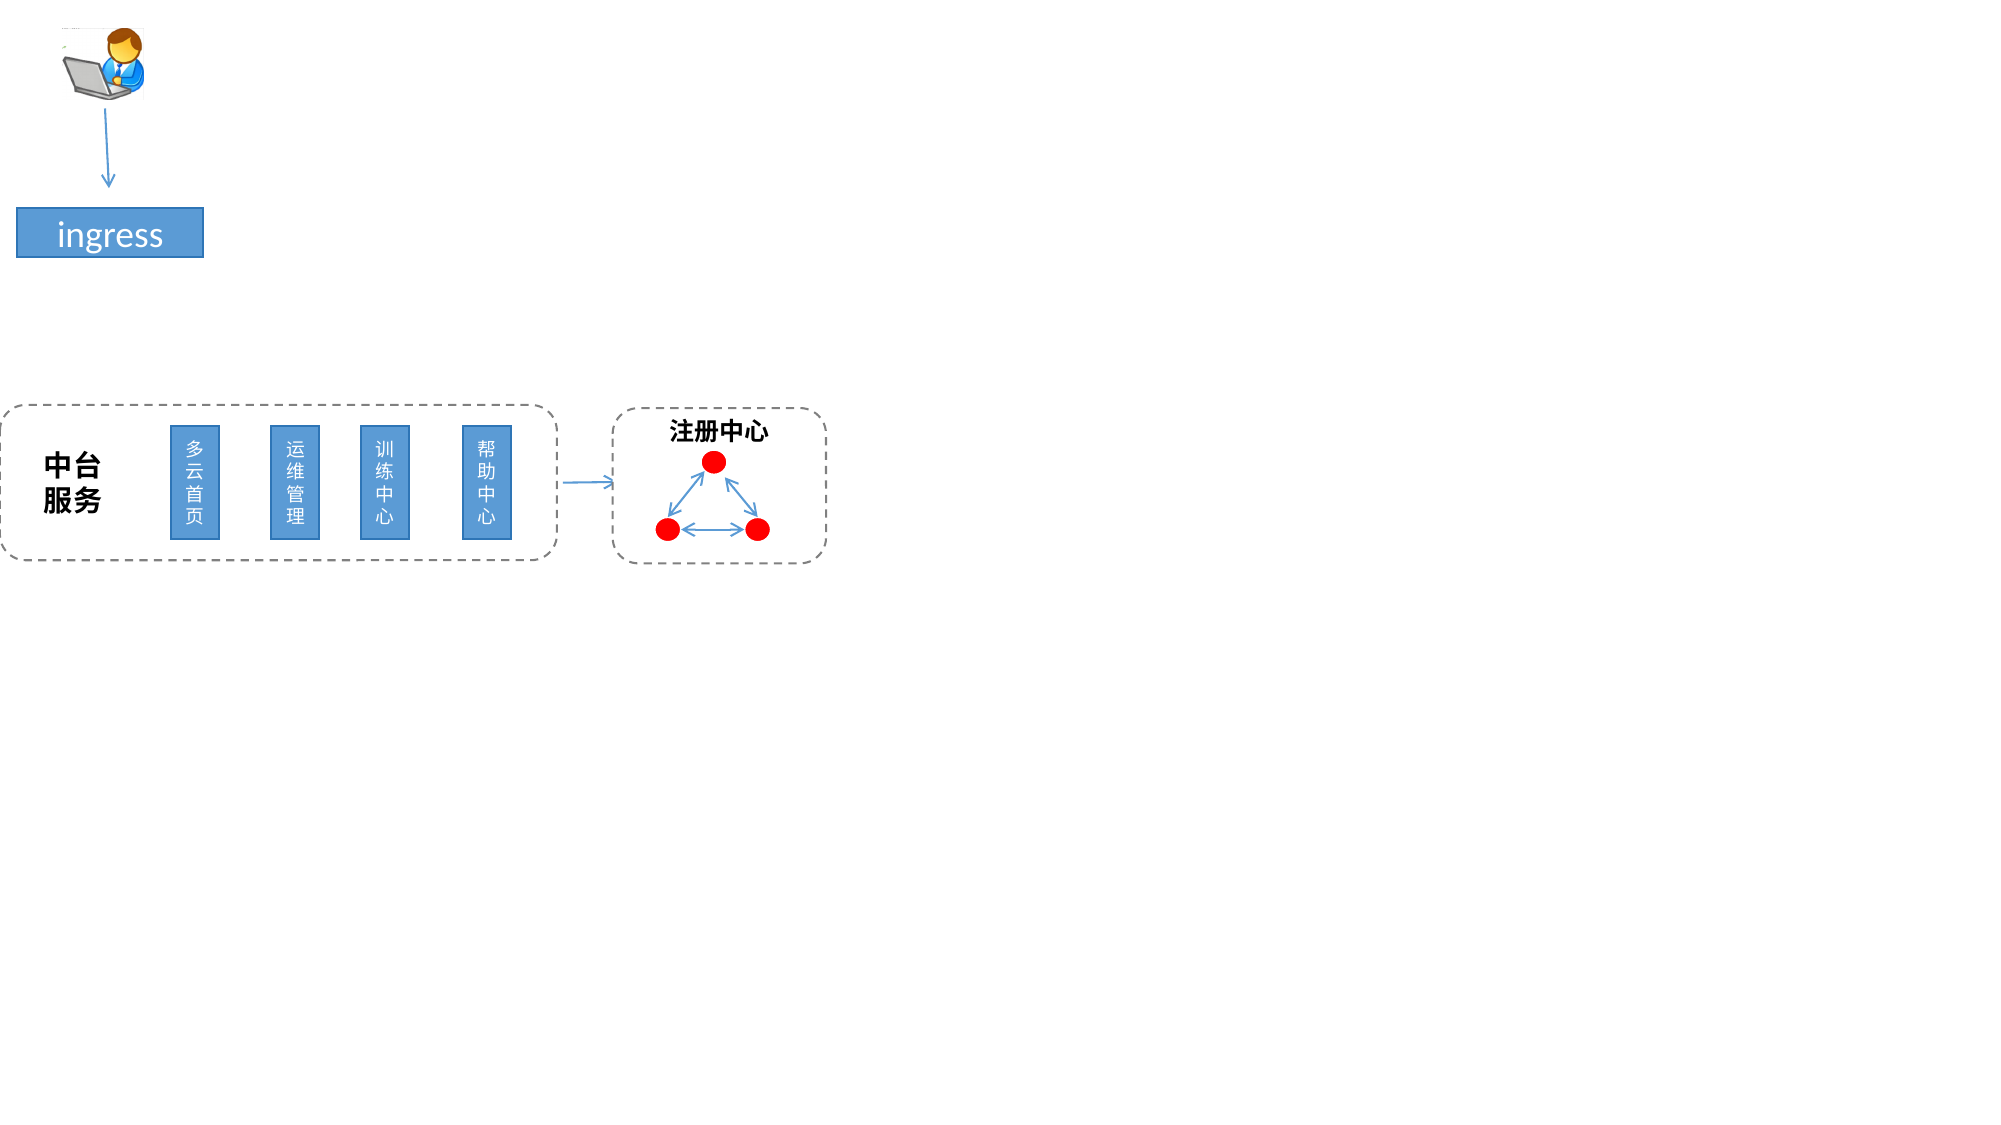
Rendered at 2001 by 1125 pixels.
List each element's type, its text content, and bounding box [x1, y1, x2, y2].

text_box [104, 108, 109, 189]
text_box 注册中心 [654, 408, 811, 453]
text_box ingress [16, 207, 204, 258]
text_box 运维管理 [270, 425, 320, 540]
text_box [0, 403, 558, 562]
text_box [699, 448, 729, 476]
text_box 多云首页 [170, 425, 220, 540]
text_box [653, 516, 682, 544]
picture [62, 28, 144, 100]
text_box 中台服务 [29, 439, 144, 525]
text_box [611, 407, 828, 565]
text_box 训练 中心 [360, 425, 410, 540]
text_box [724, 477, 758, 518]
text_box 帮助 中心 [462, 425, 512, 540]
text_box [667, 470, 705, 518]
text_box [743, 516, 772, 544]
